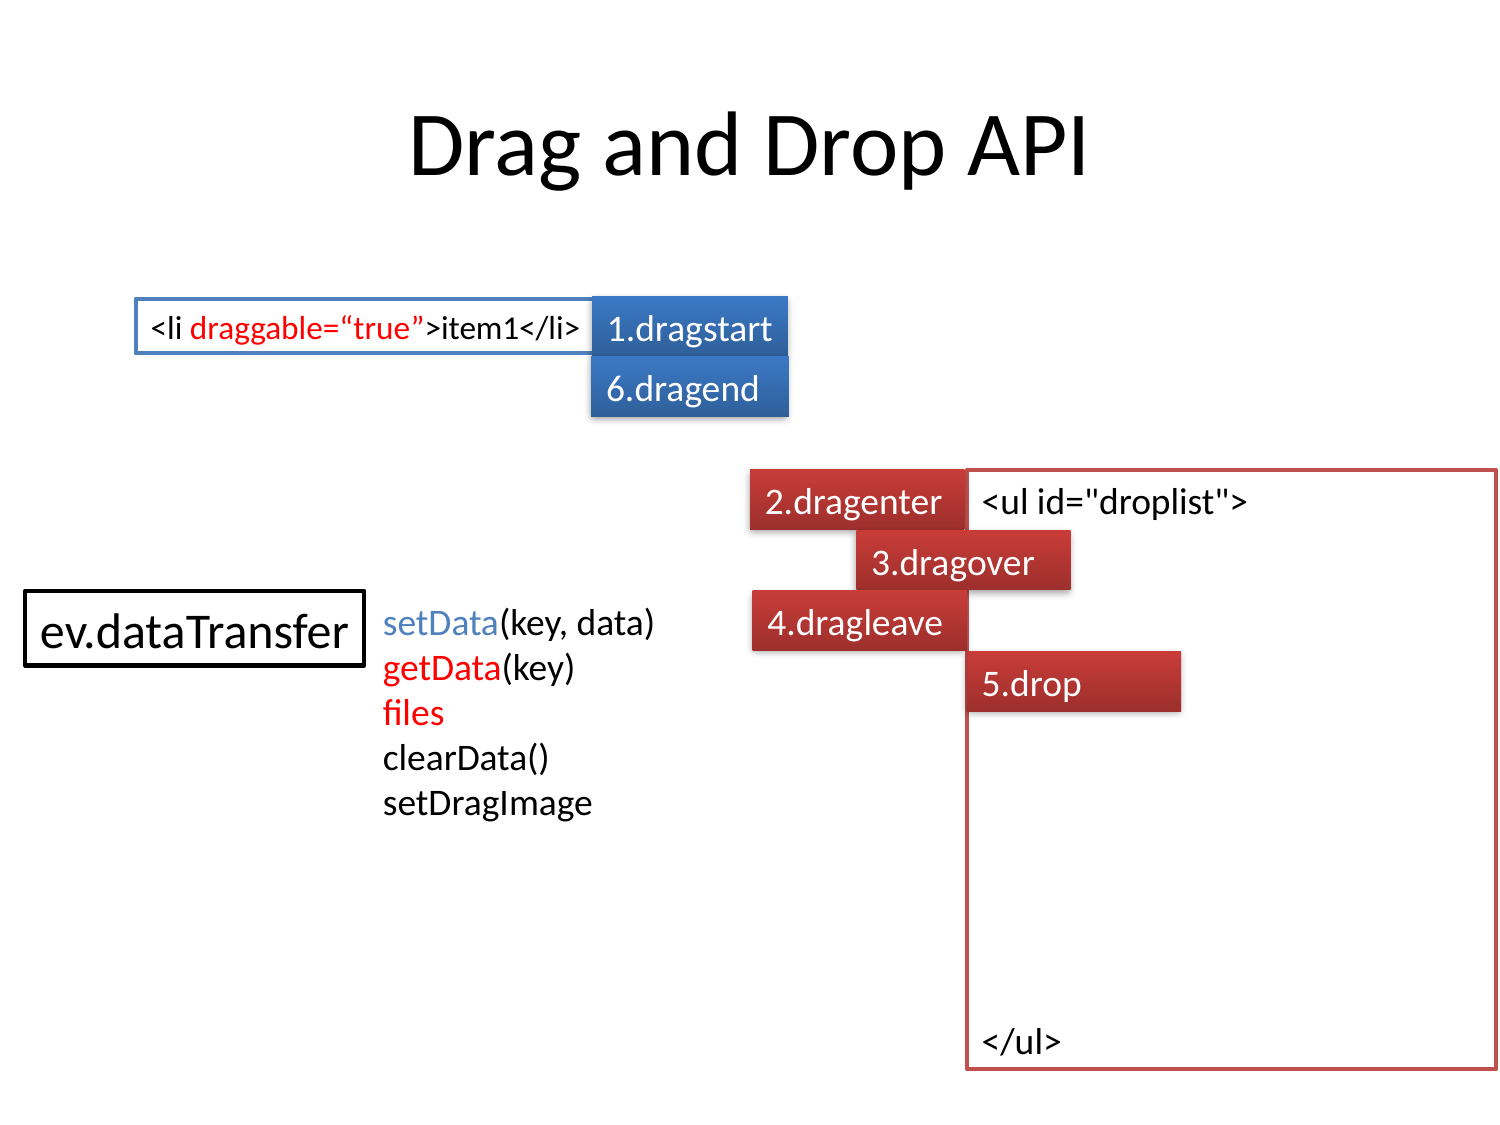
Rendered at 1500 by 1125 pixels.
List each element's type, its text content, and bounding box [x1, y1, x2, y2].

title Drag and Drop API [75, 45, 1425, 233]
text_box 6.dragend [591, 356, 789, 417]
text_box setData(key, data) getData(key) files clearData() setDragImage [368, 590, 671, 831]
text_box 3.dragover [856, 530, 1071, 590]
text_box 4.dragleave [752, 590, 967, 651]
text_box ev.dataTransfer [23, 589, 366, 668]
text_box 1.dragstart [592, 296, 788, 355]
text_box 2.dragenter [750, 469, 965, 530]
text_box <ul id="droplist"> </ul> [965, 468, 1498, 1071]
text_box 5.drop [966, 651, 1182, 712]
text_box <li draggable=“true”>item1</li> [134, 297, 589, 355]
